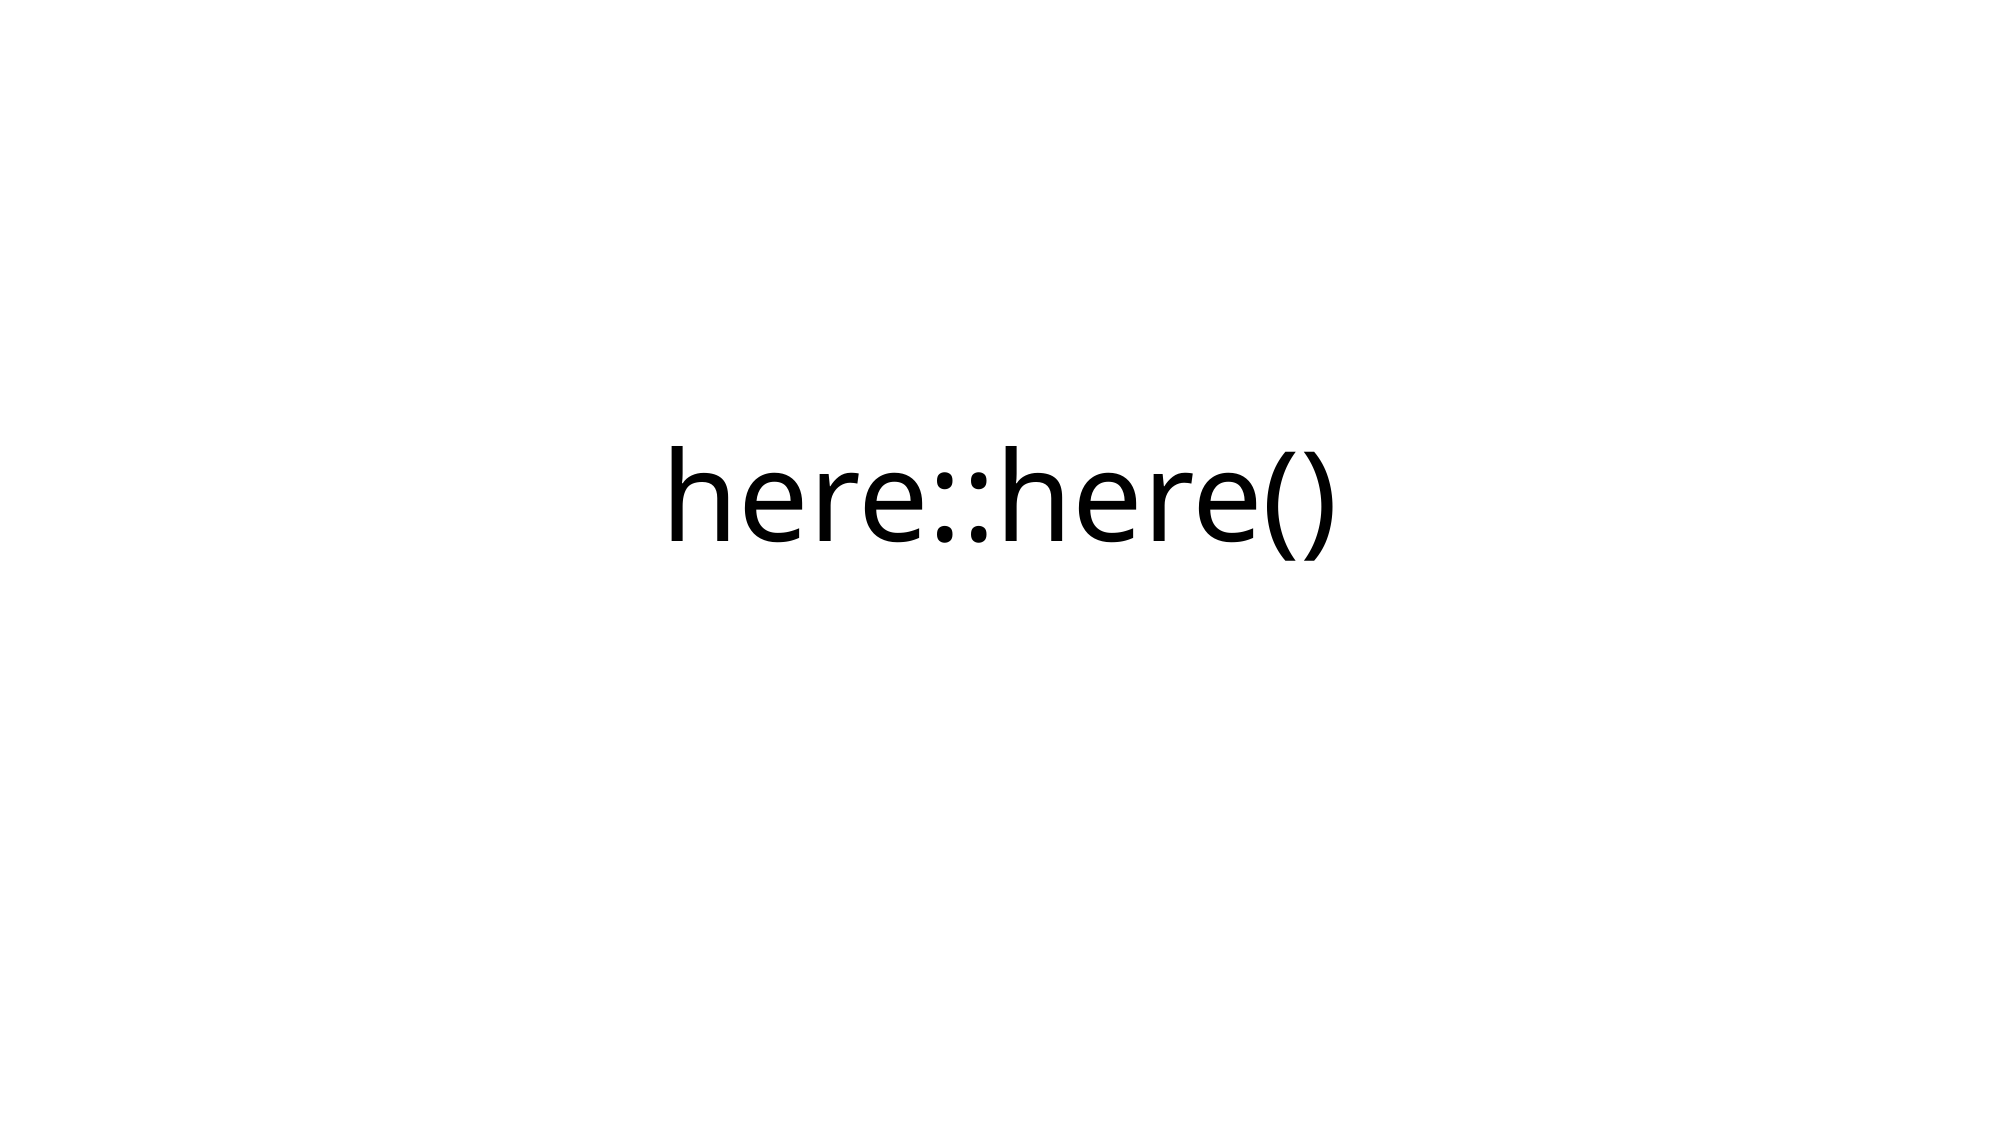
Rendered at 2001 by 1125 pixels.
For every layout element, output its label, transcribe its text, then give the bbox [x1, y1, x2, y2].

title here::here() [249, 184, 1750, 576]
